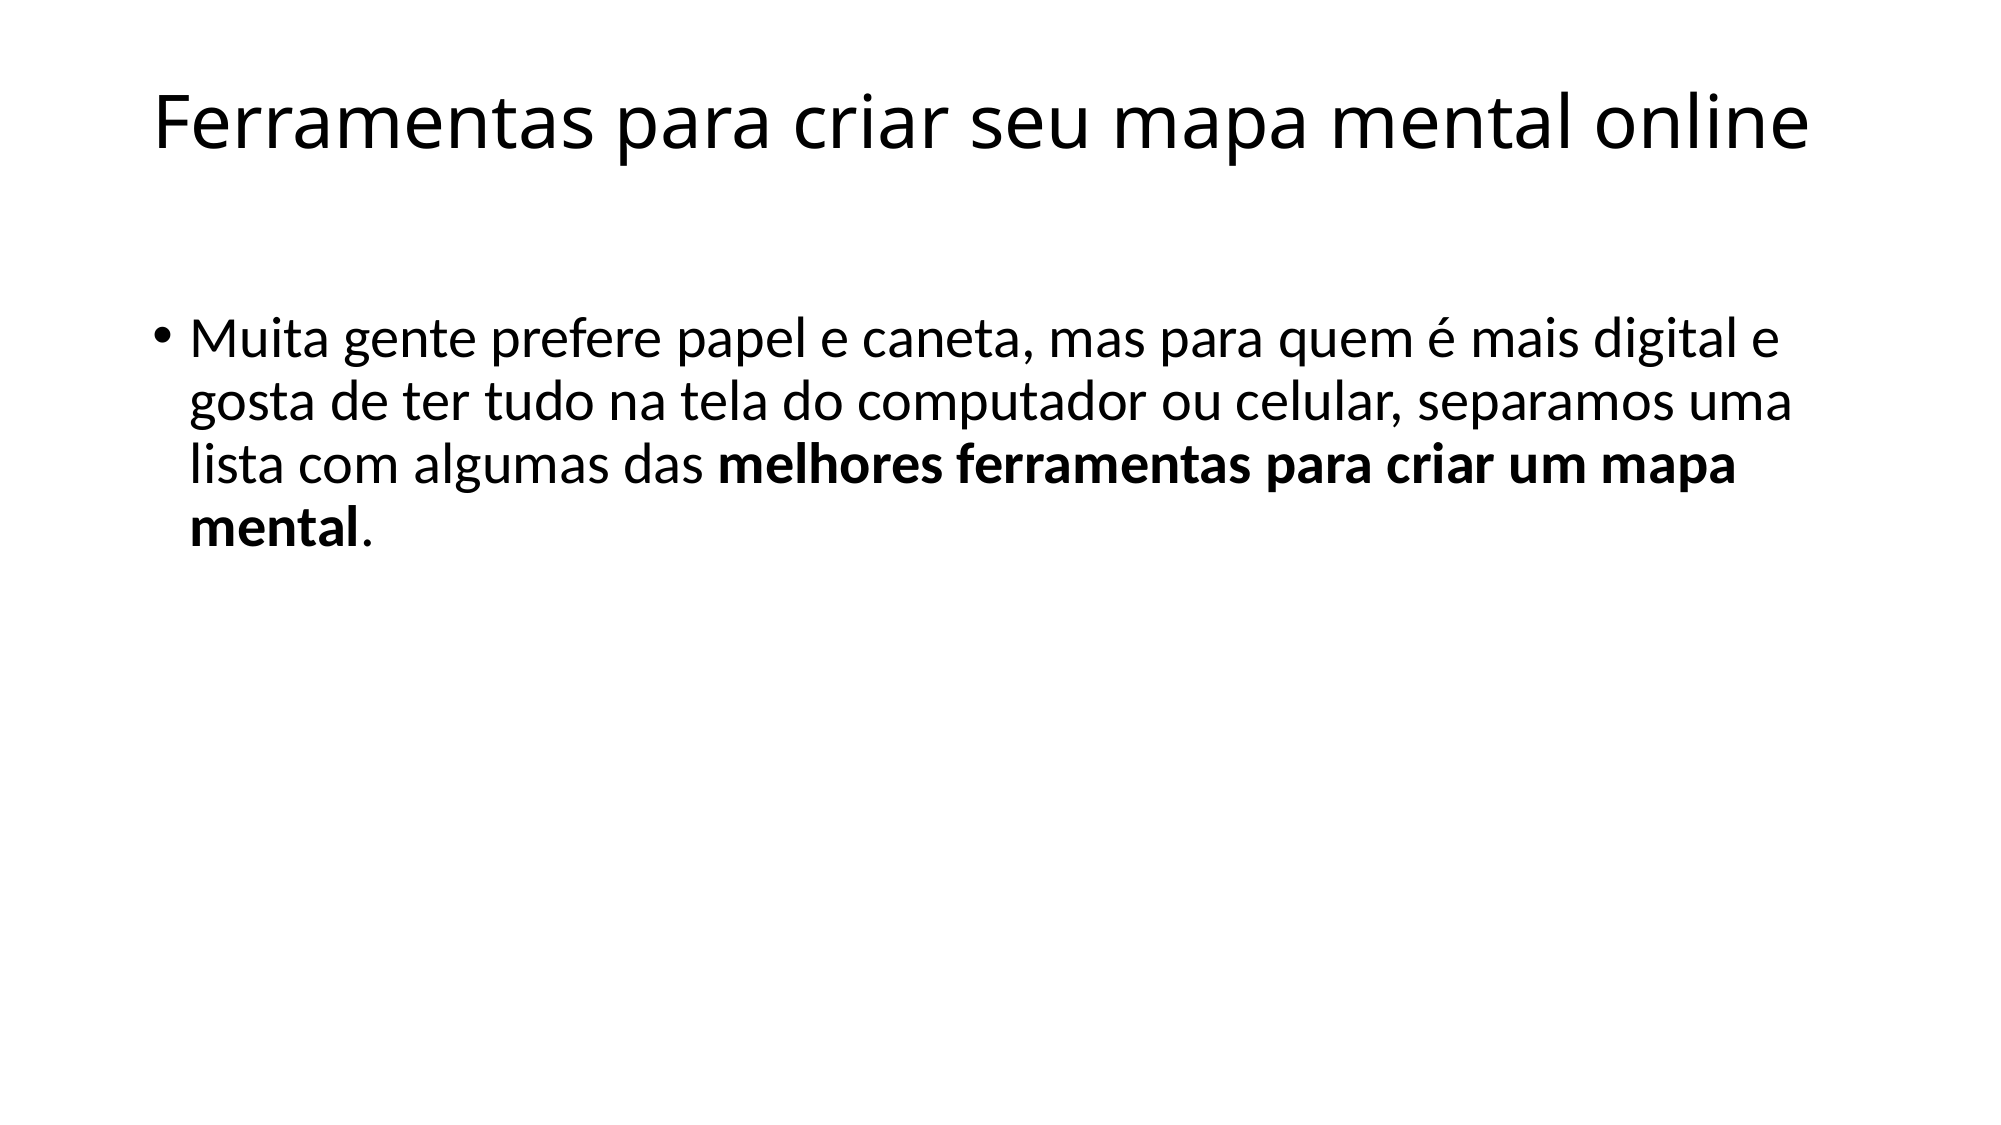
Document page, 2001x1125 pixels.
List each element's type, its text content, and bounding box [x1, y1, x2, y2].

list Muita gente prefere papel e caneta, mas para quem é mais digital e gosta de ter tudo na tela do computador ou celular, separamos uma lista com algumas das melhores ferramentas para criar um mapa mental. [137, 299, 1863, 1014]
title Ferramentas para criar seu mapa mental online [137, 59, 1863, 278]
